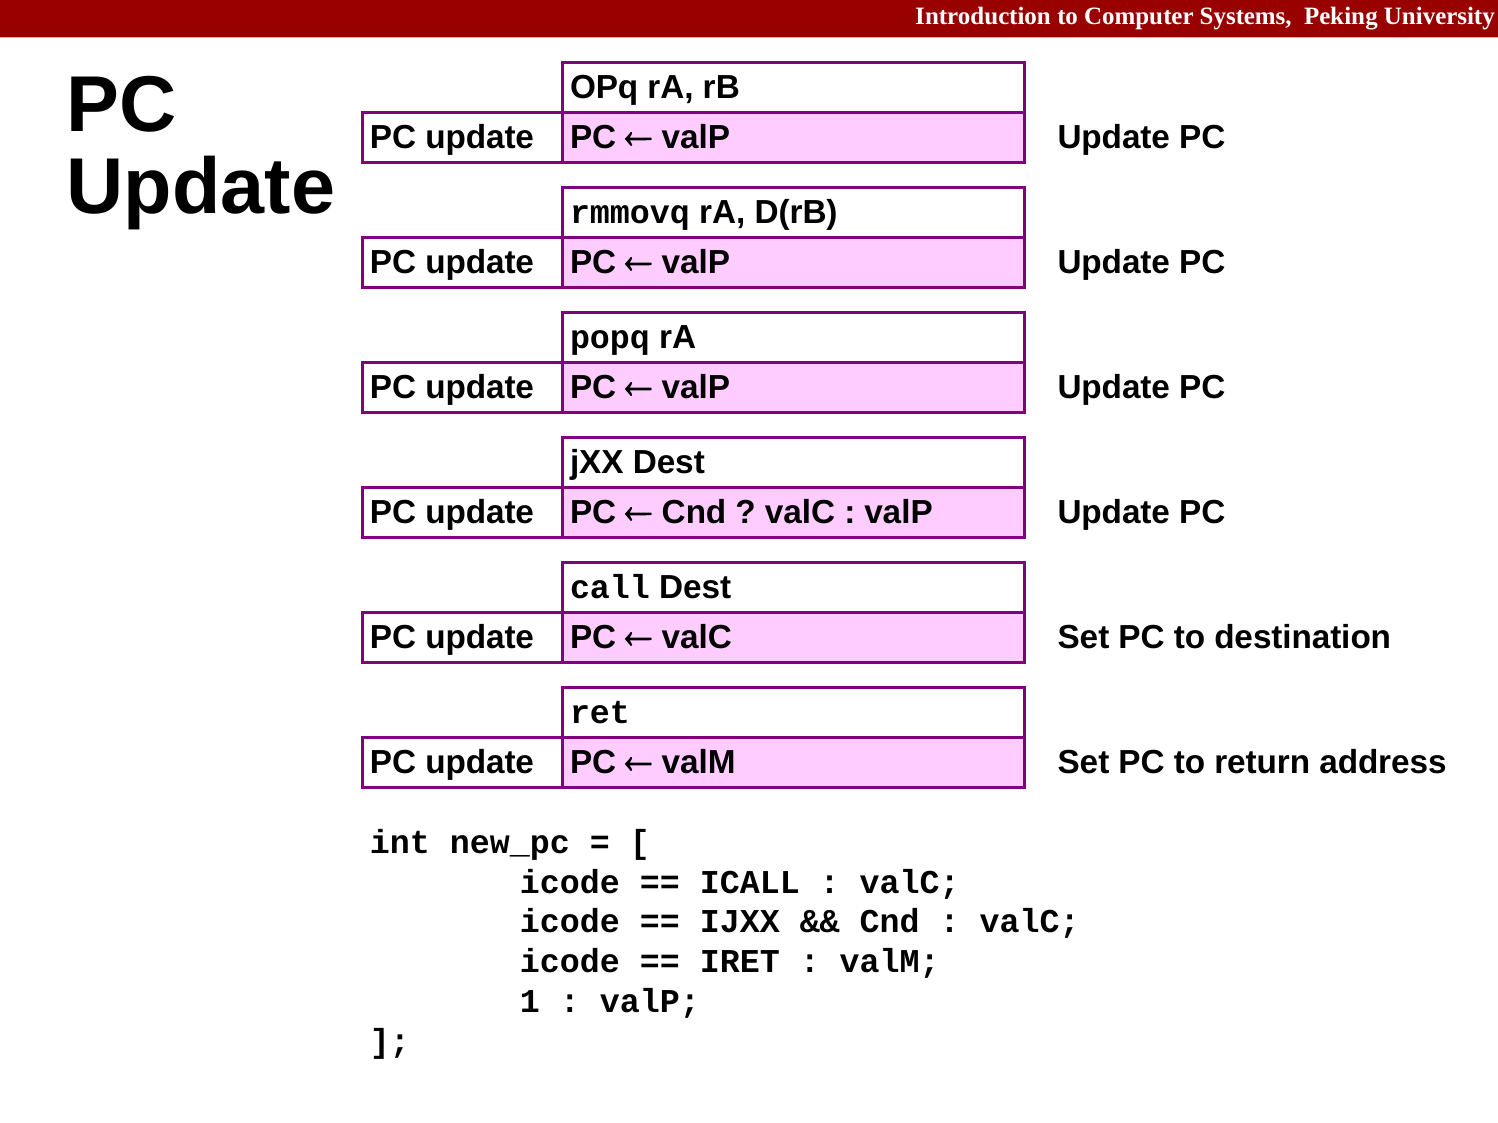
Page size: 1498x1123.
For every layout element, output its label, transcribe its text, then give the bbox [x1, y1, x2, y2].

title PC Update [66, 83, 357, 212]
text_box int new_pc = [ icode == ICALL : valC; icode == IJXX && Cnd : valC; icode == IRET : valM; 1 : valP; ]; [362, 812, 1238, 1067]
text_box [362, 62, 1498, 788]
